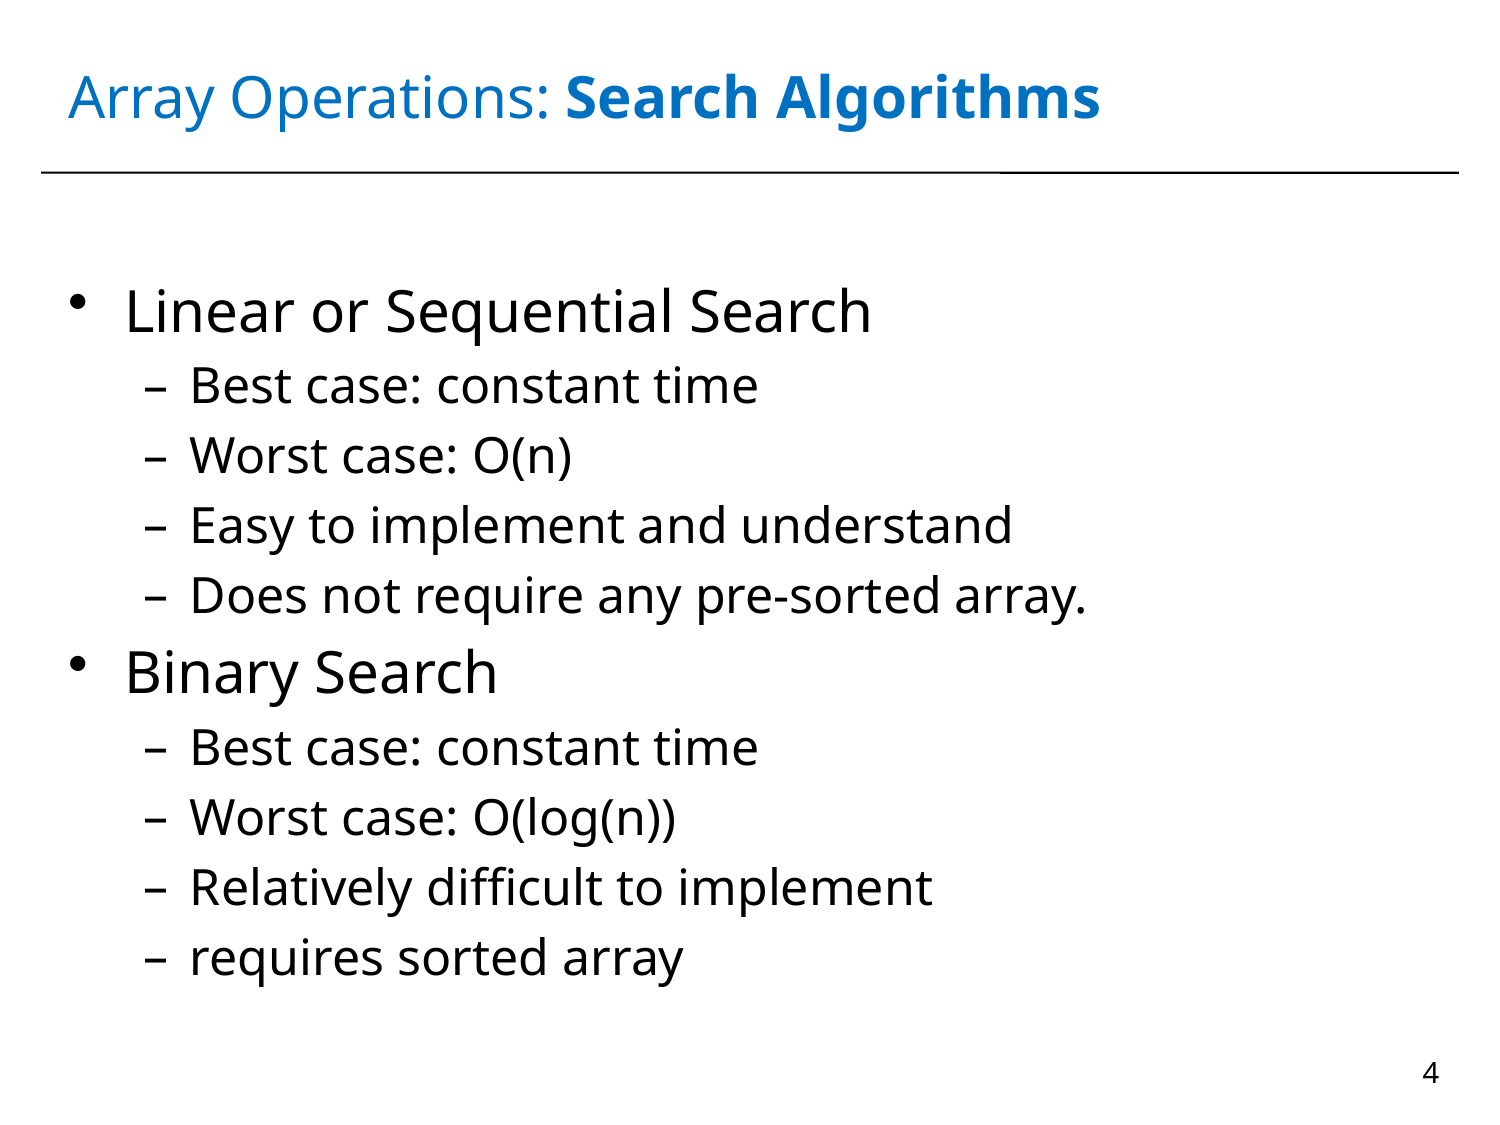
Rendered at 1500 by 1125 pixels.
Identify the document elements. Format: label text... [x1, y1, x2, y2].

slide_number 4 [1104, 1046, 1455, 1125]
title Array Operations: Search Algorithms [52, 30, 1448, 159]
list Linear or Sequential Search Best case: constant time Worst case: O(n) Easy to implement and understand Does not require any pre-sorted array. Binary Search Best case: constant time Worst case: O(log(n)) Relatively difficult to implement requires sorted array [52, 184, 1448, 1024]
